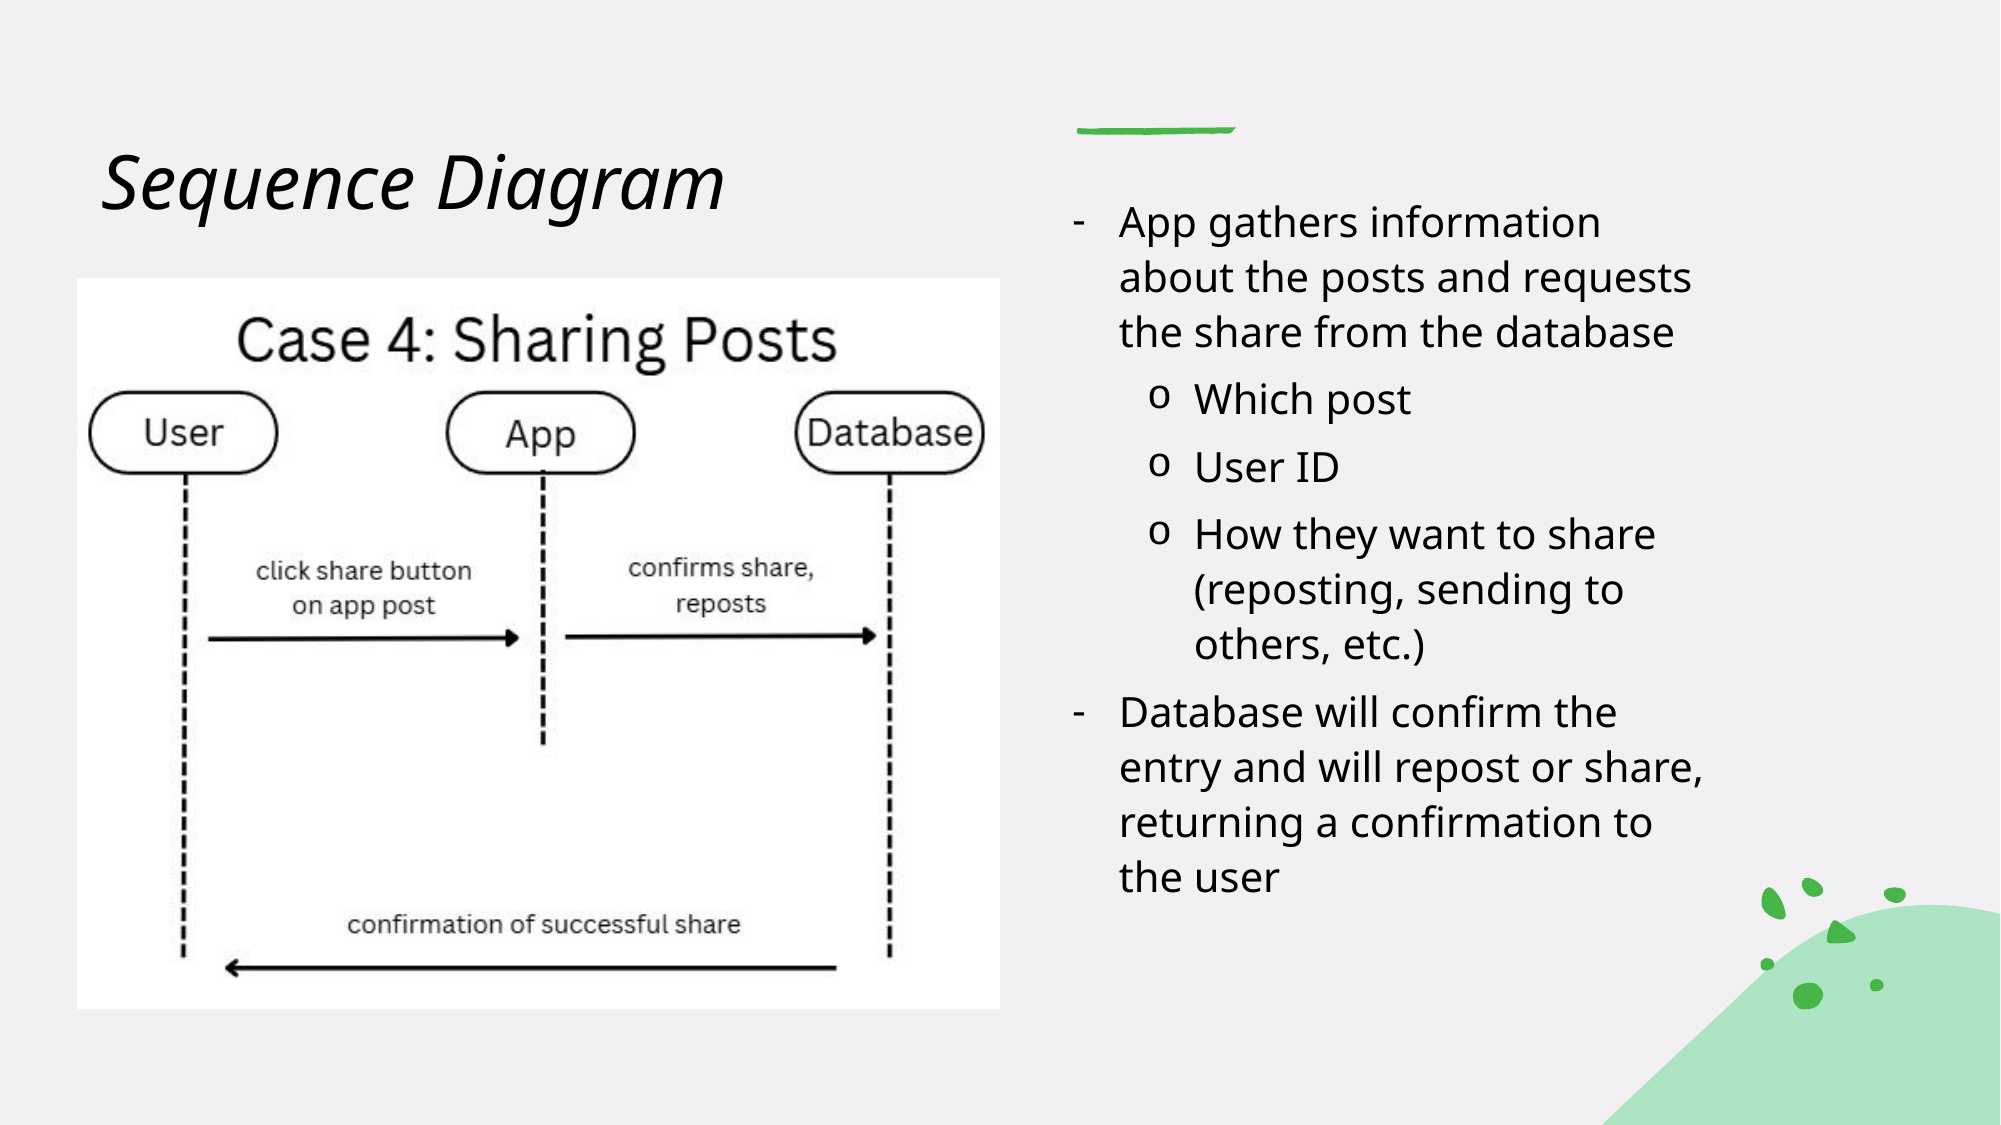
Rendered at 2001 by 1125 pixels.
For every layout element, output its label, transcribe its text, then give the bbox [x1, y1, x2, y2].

title Sequence Diagram [86, 127, 991, 278]
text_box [1760, 877, 1906, 1010]
picture [76, 278, 1000, 1009]
text_box [1600, 903, 2000, 1125]
text_box [0, 0, 2000, 1125]
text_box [1076, 127, 1237, 135]
text_box App gathers information about the posts and requests the share from the database Which post User ID How they want to share (reposting, sending to others, etc.) Database will confirm the entry and will repost or share, returning a confirmation to the user [1057, 182, 1740, 1027]
